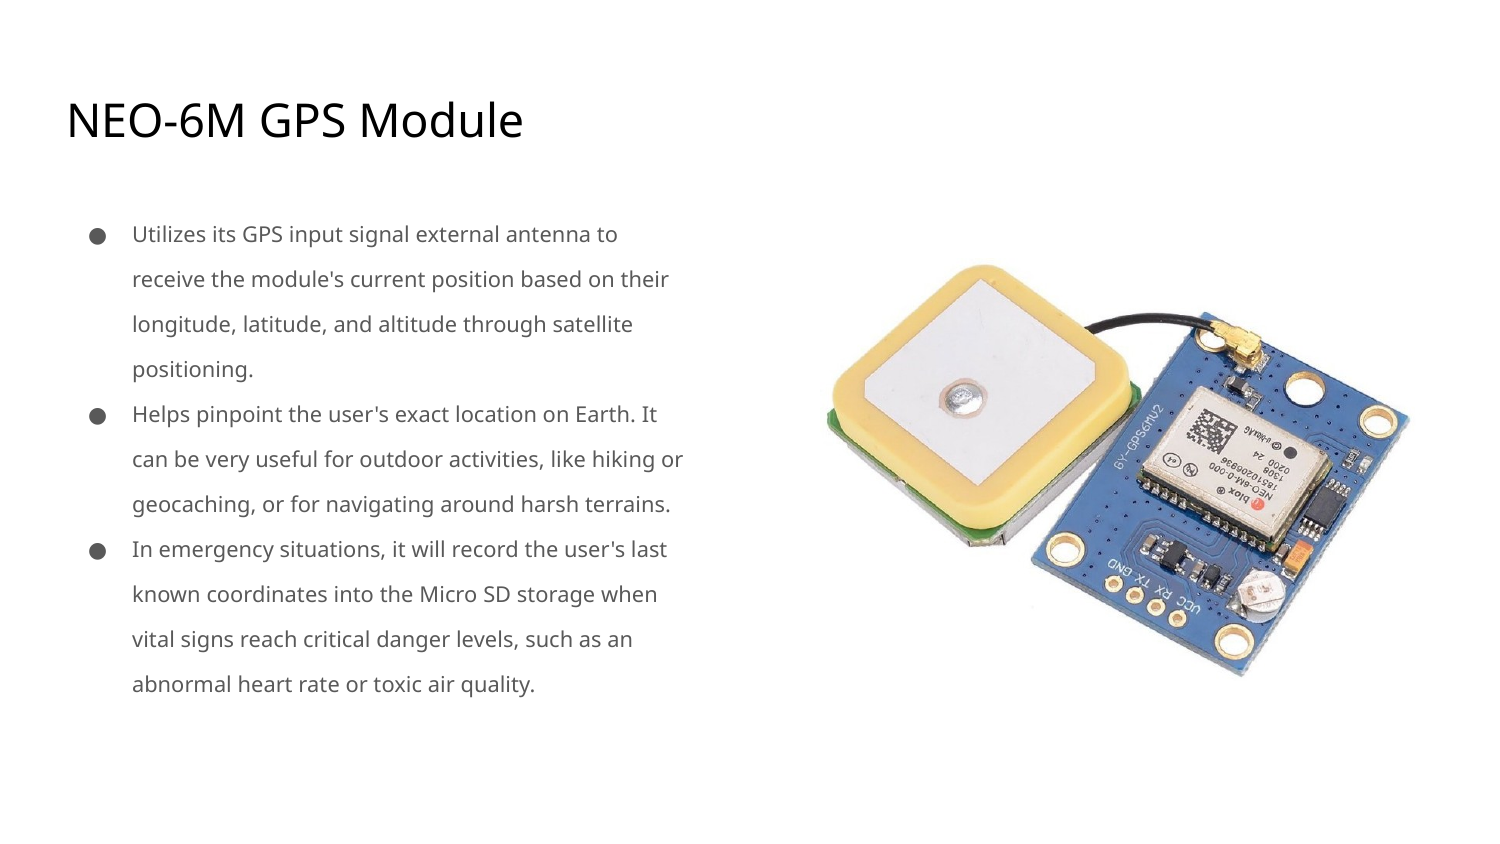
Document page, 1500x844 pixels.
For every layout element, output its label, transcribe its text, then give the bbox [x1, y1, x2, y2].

picture [820, 257, 1421, 681]
list Utilizes its GPS input signal external antenna to receive the module's current position based on their longitude, latitude, and altitude through satellite positioning. Helps pinpoint the user's exact location on Earth. It can be very useful for outdoor activities, like hiking or geocaching, or for navigating around harsh terrains. In emergency situations, it will record the user's last known coordinates into the Micro SD storage when vital signs reach critical danger levels, such as an abnormal heart rate or toxic air quality. [51, 189, 708, 750]
title NEO-6M GPS Module [51, 72, 1449, 167]
